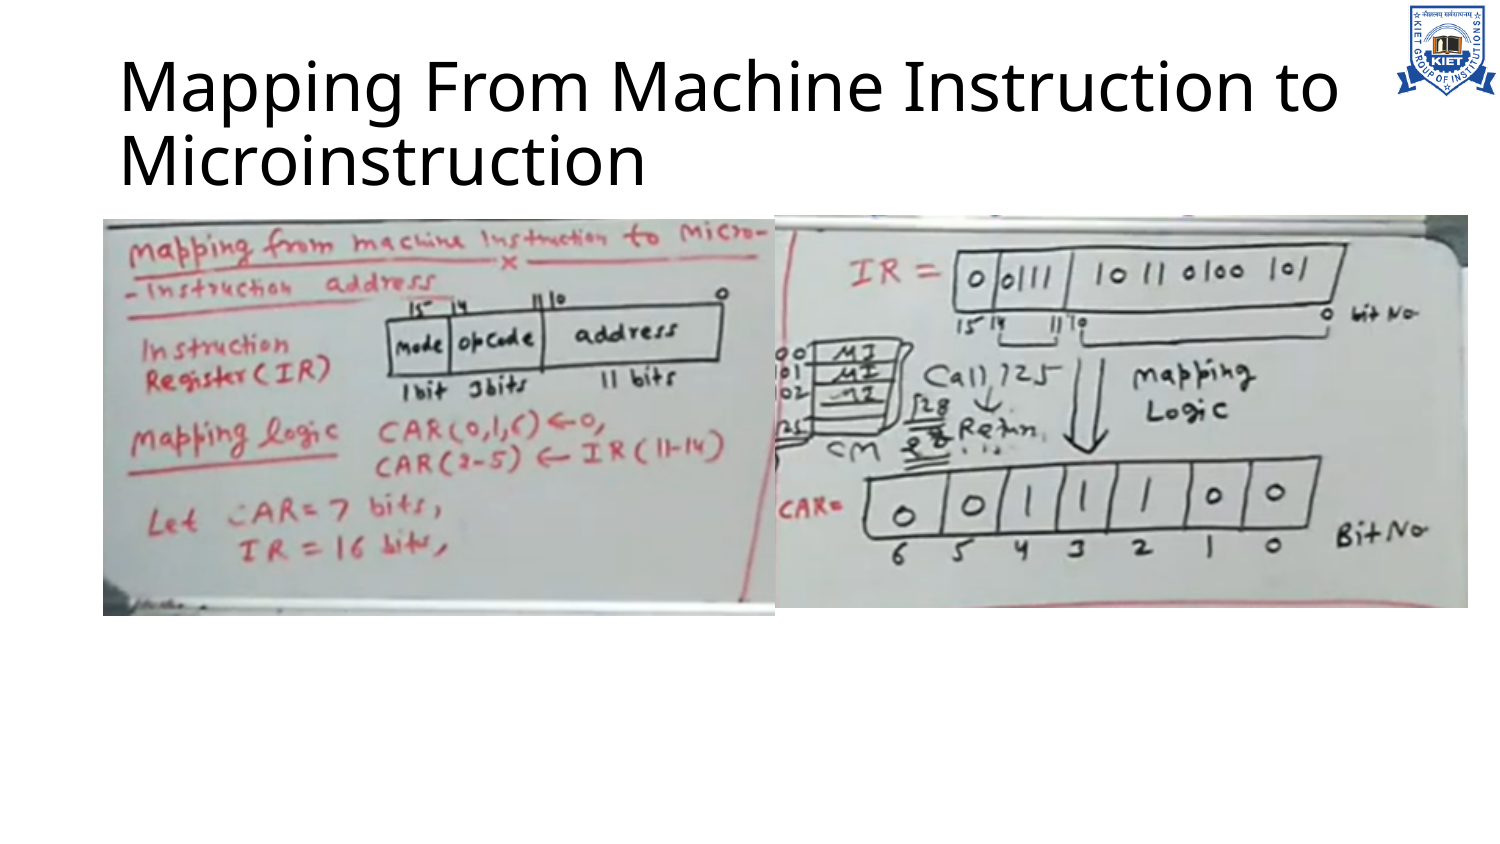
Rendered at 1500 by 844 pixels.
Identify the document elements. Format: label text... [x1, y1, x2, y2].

title Mapping From Machine Instruction to Microinstruction [102, 44, 1398, 209]
picture [1395, 4, 1497, 97]
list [774, 215, 1468, 608]
picture [103, 219, 775, 616]
